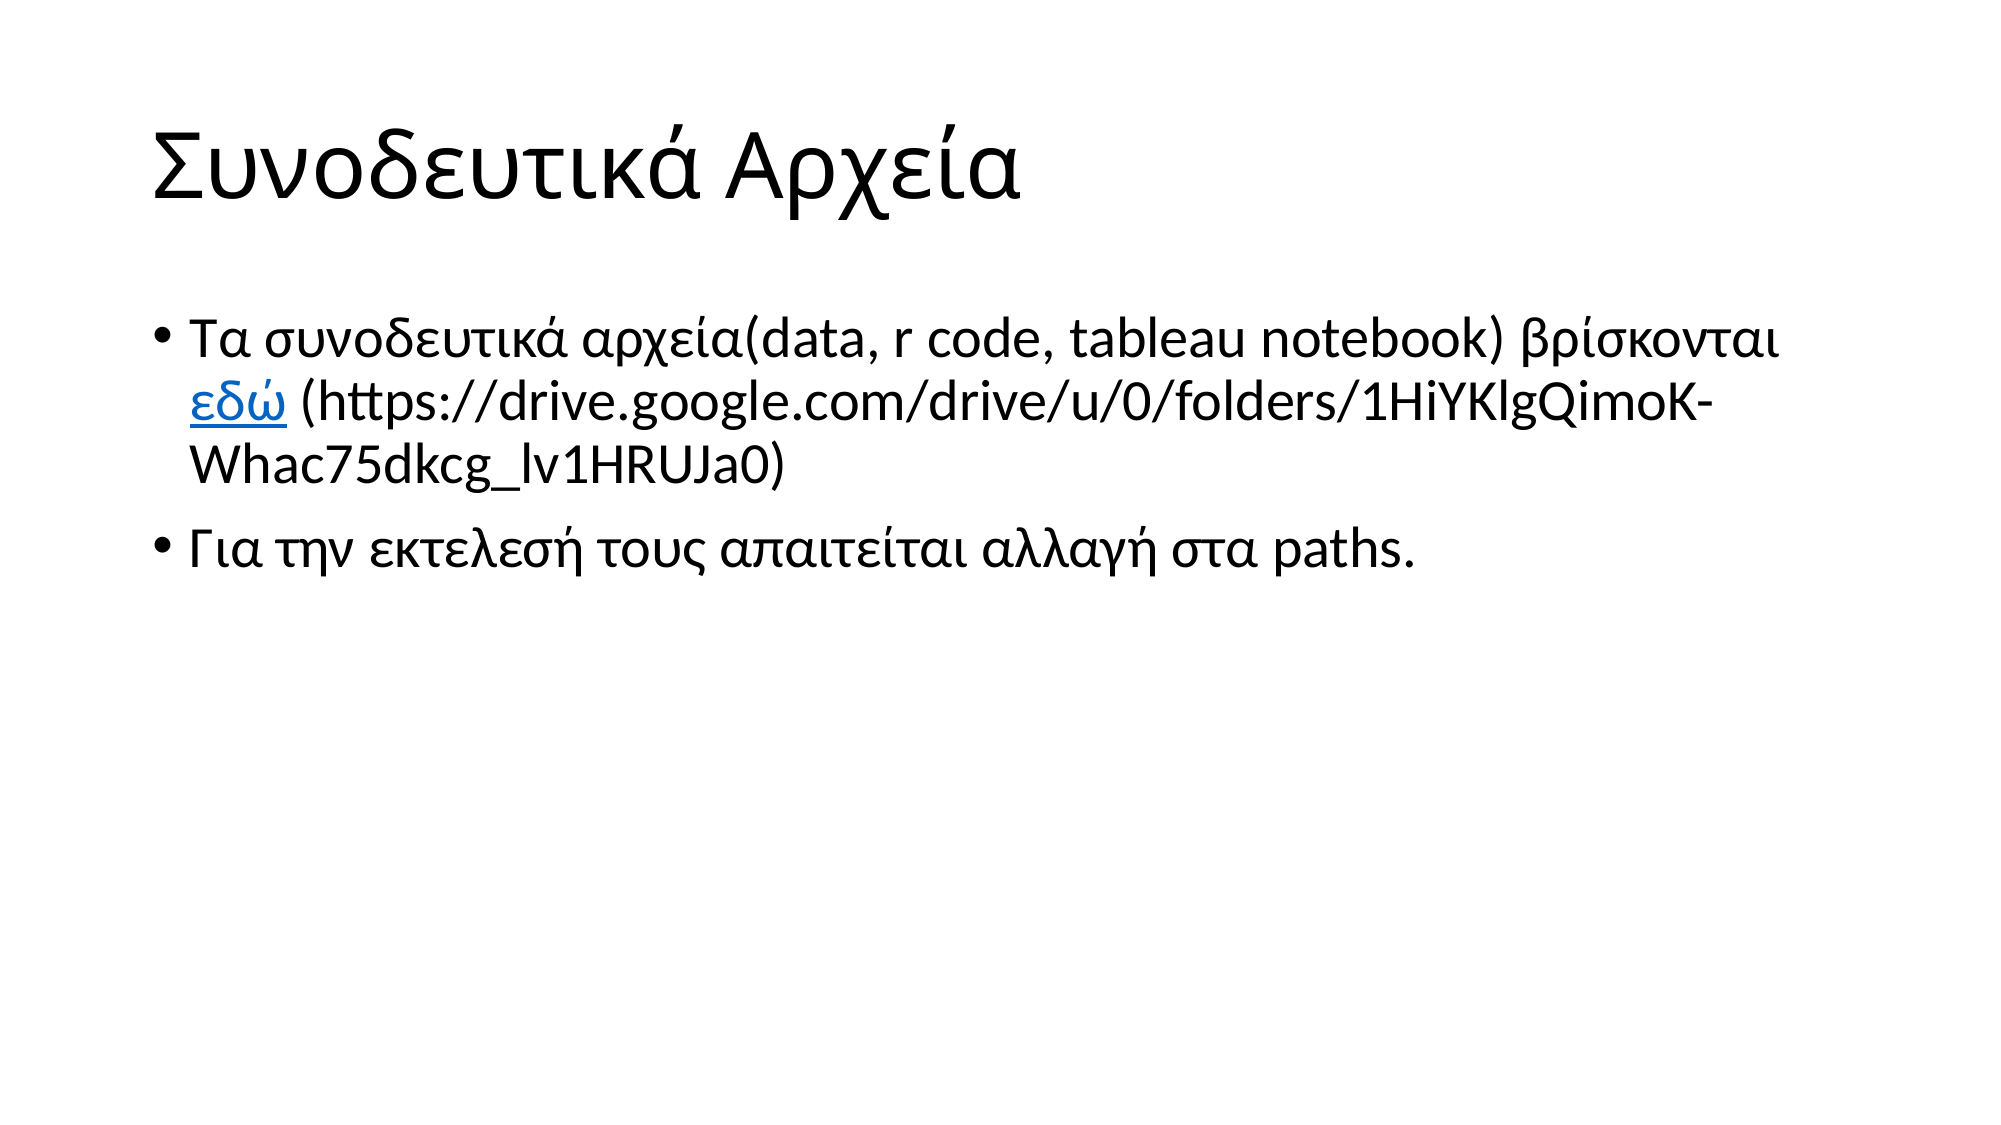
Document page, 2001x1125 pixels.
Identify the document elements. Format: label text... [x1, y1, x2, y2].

list Τα συνοδευτικά αρχεία(data, r code, tableau notebook) βρίσκονται εδώ (https://drive.google.com/drive/u/0/folders/1HiYKlgQimoK-Whac75dkcg_lv1HRUJa0) Για την εκτελεσή τους απαιτείται αλλαγή στα paths. [137, 299, 1863, 1014]
title Συνοδευτικά Αρχεία [137, 59, 1863, 278]
